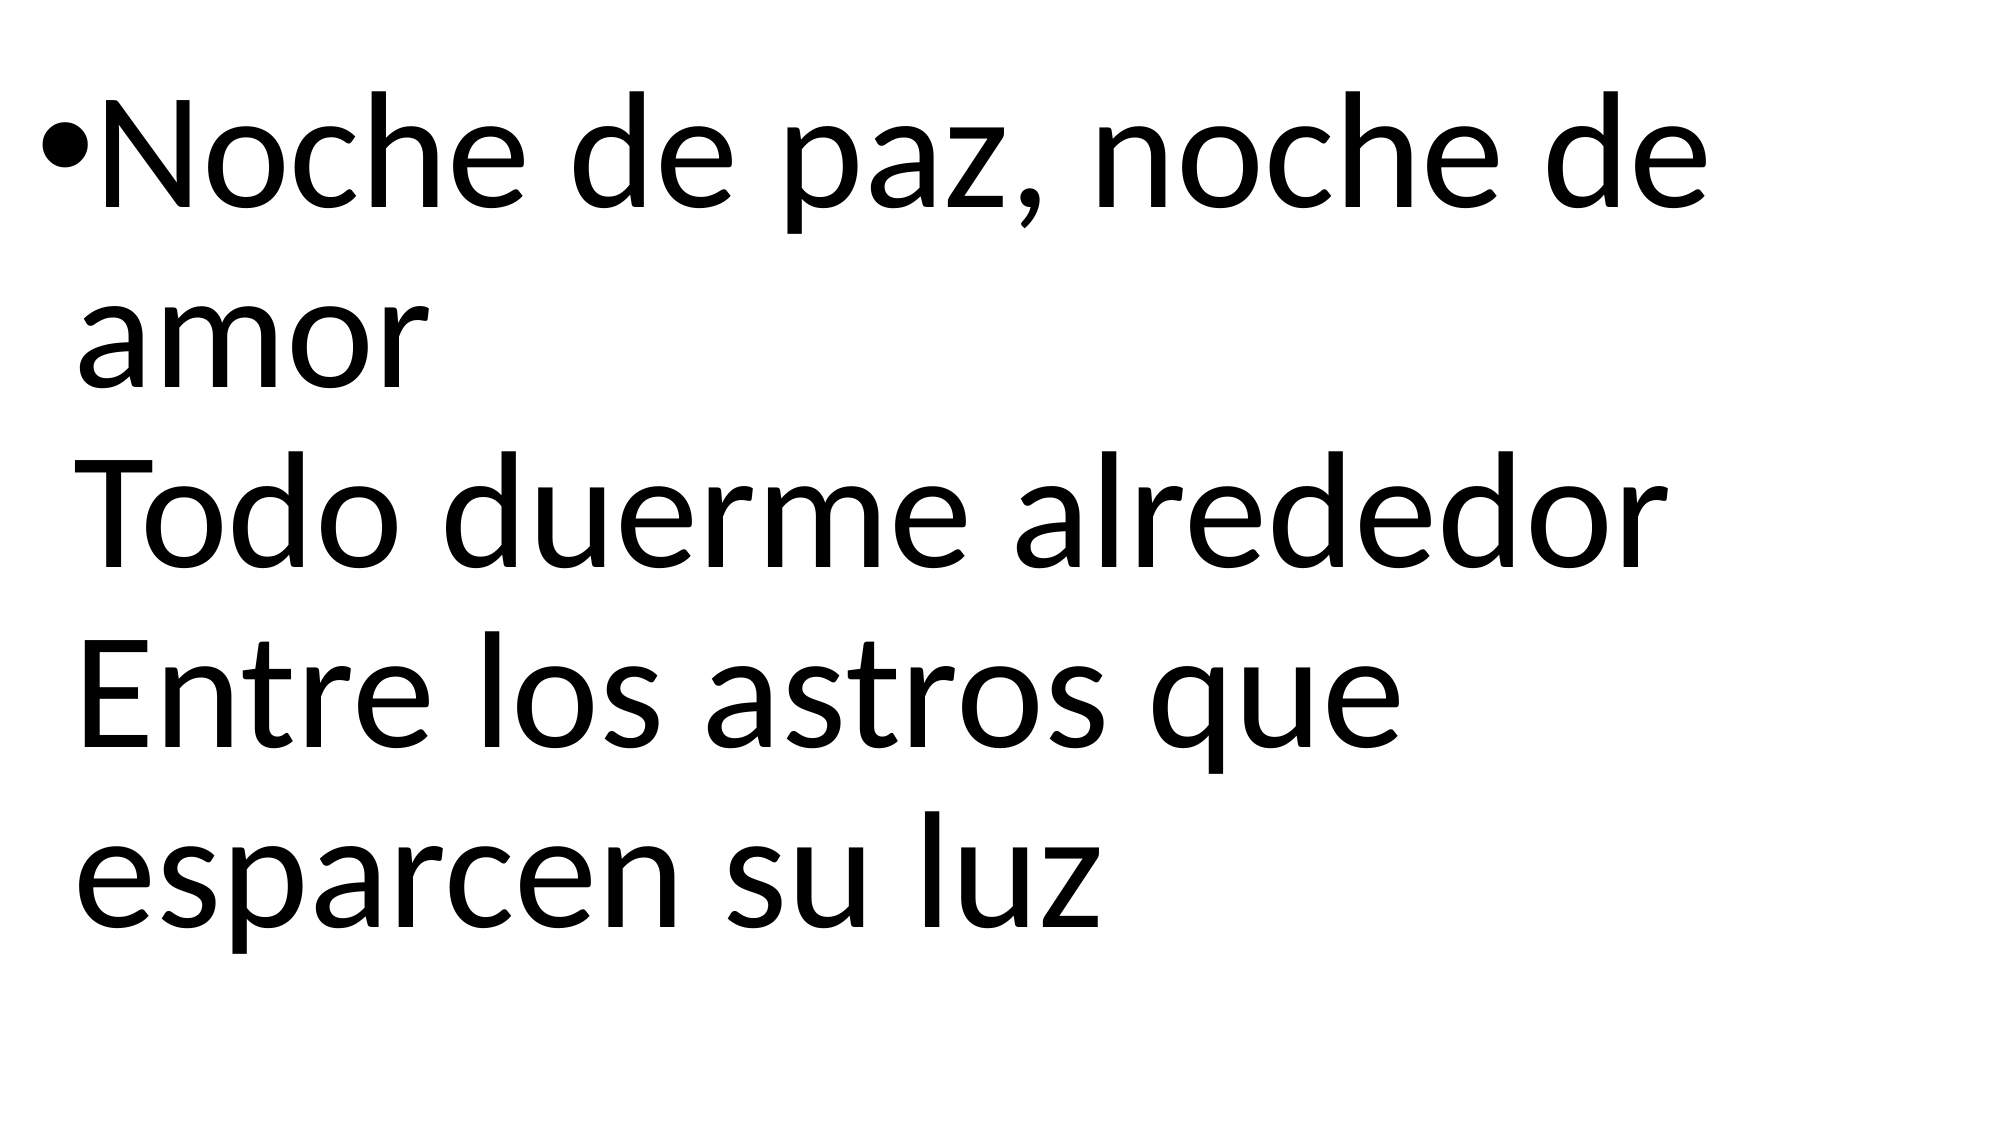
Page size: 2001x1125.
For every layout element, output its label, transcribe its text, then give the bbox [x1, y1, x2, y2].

list Noche de paz, noche de amor Todo duerme alrededor Entre los astros que esparcen su luz [21, 55, 1977, 1071]
